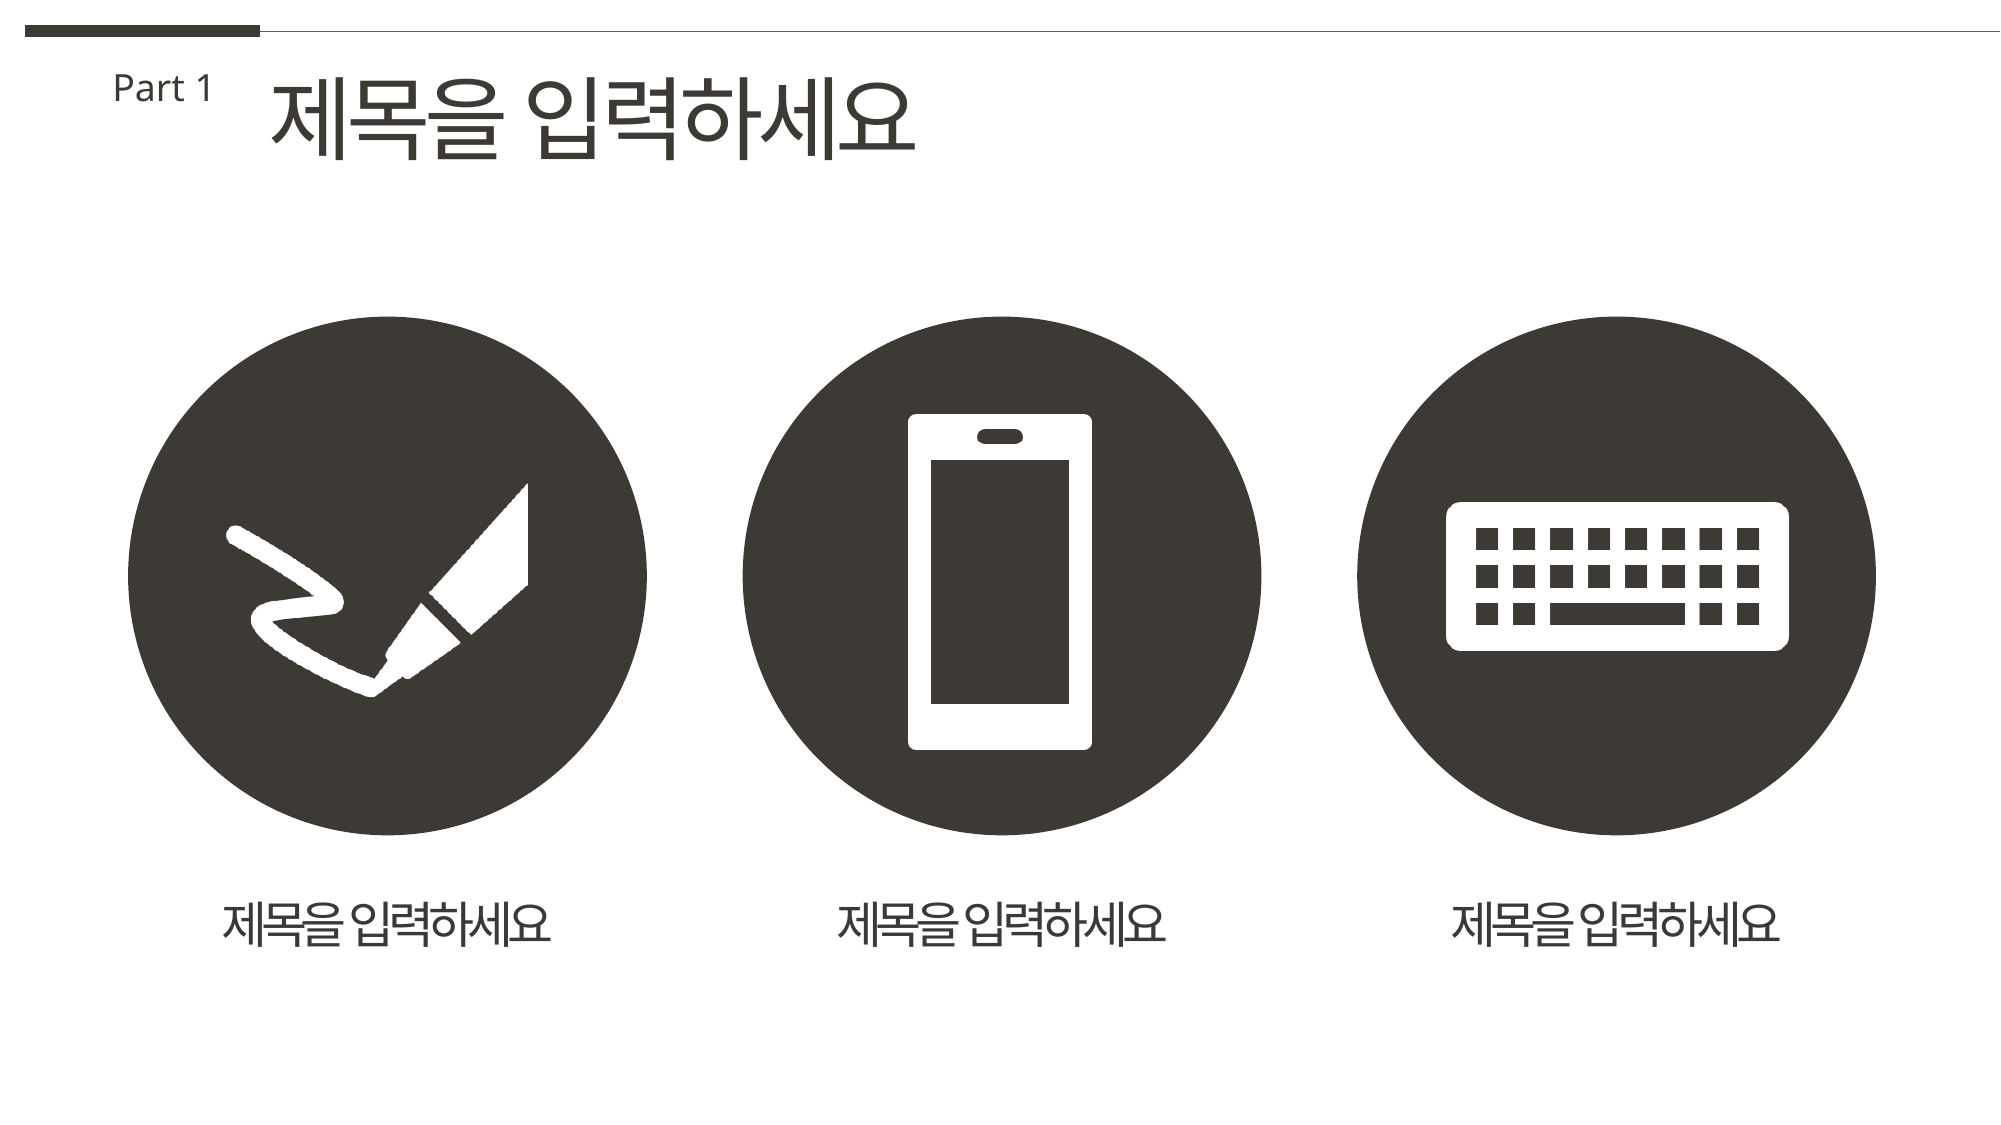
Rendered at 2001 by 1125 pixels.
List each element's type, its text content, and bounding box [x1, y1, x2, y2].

text_box Part 1 [97, 56, 232, 117]
picture [816, 398, 1183, 765]
text_box [822, 765, 1182, 837]
picture [1438, 397, 1796, 755]
text_box [127, 315, 648, 837]
text_box [741, 315, 1263, 764]
text_box 제목을 입력하세요 [1435, 885, 1798, 961]
picture [219, 433, 534, 749]
text_box 제목을 입력하세요 [253, 54, 935, 179]
text_box [1356, 315, 1877, 837]
text_box 제목을 입력하세요 [821, 885, 1183, 961]
text_box 제목을 입력하세요 [206, 885, 569, 961]
